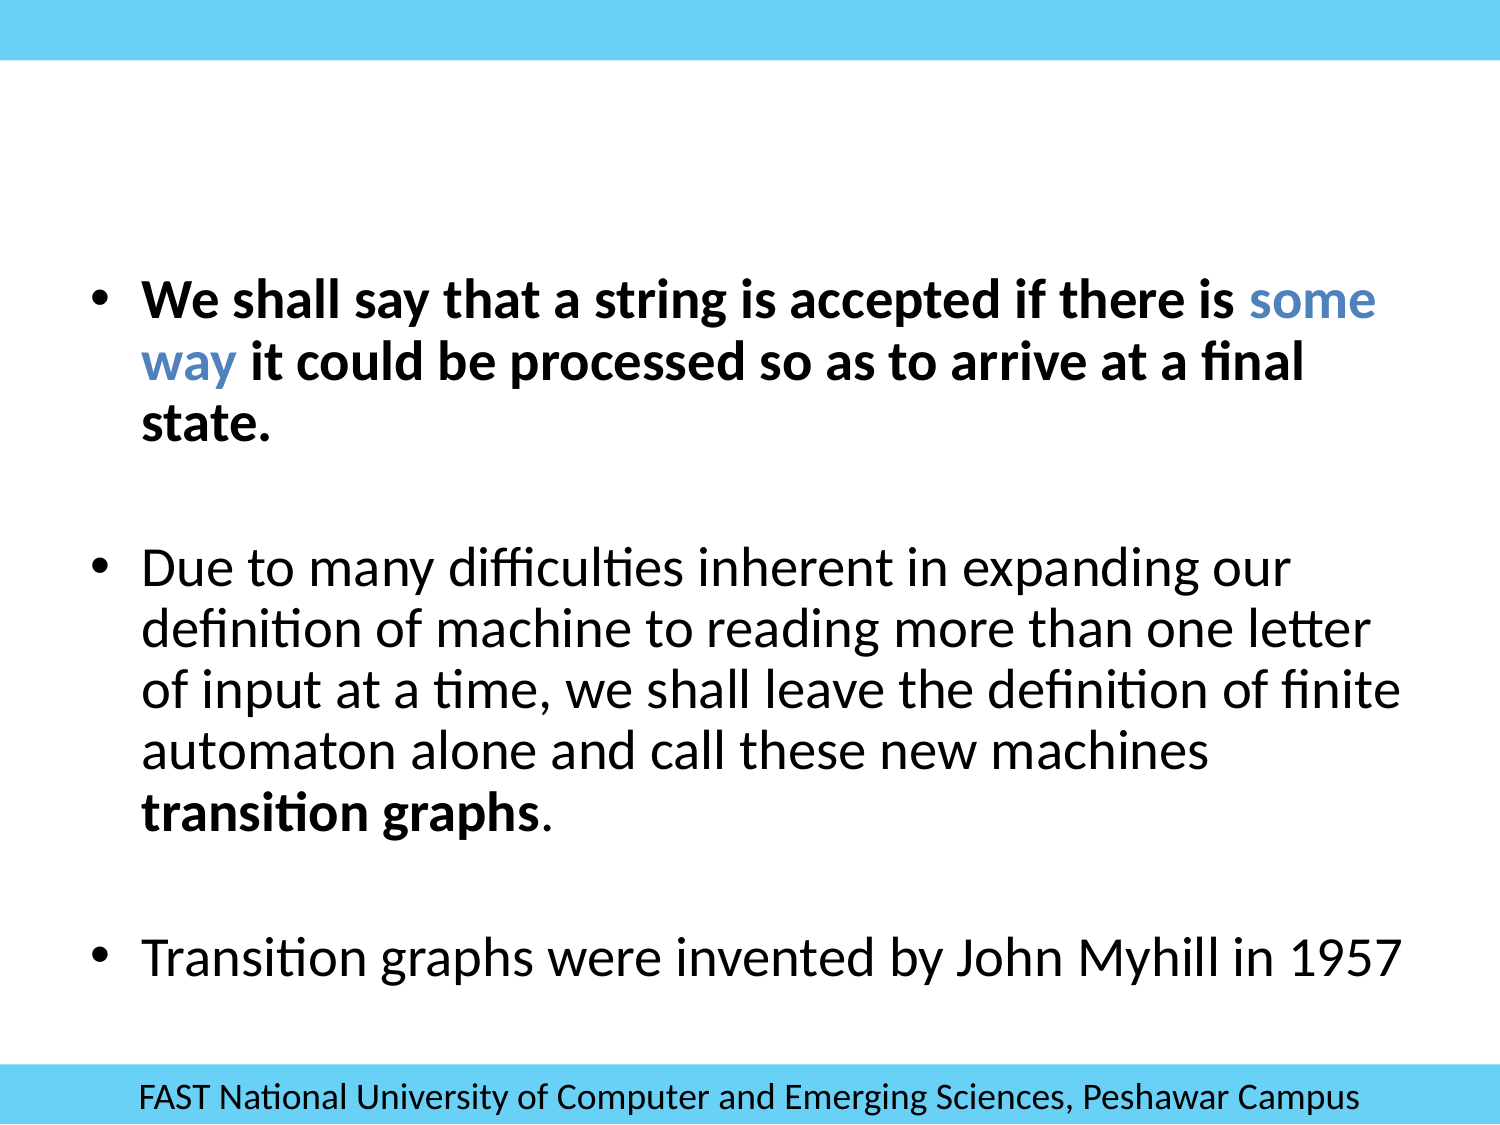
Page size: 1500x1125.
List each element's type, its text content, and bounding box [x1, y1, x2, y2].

list We shall say that a string is accepted if there is some way it could be processed so as to arrive at a final state. Due to many difficulties inherent in expanding our definition of machine to reading more than one letter of input at a time, we shall leave the definition of finite automaton alone and call these new machines transition graphs. Transition graphs were invented by John Myhill in 1957 [75, 262, 1425, 1005]
